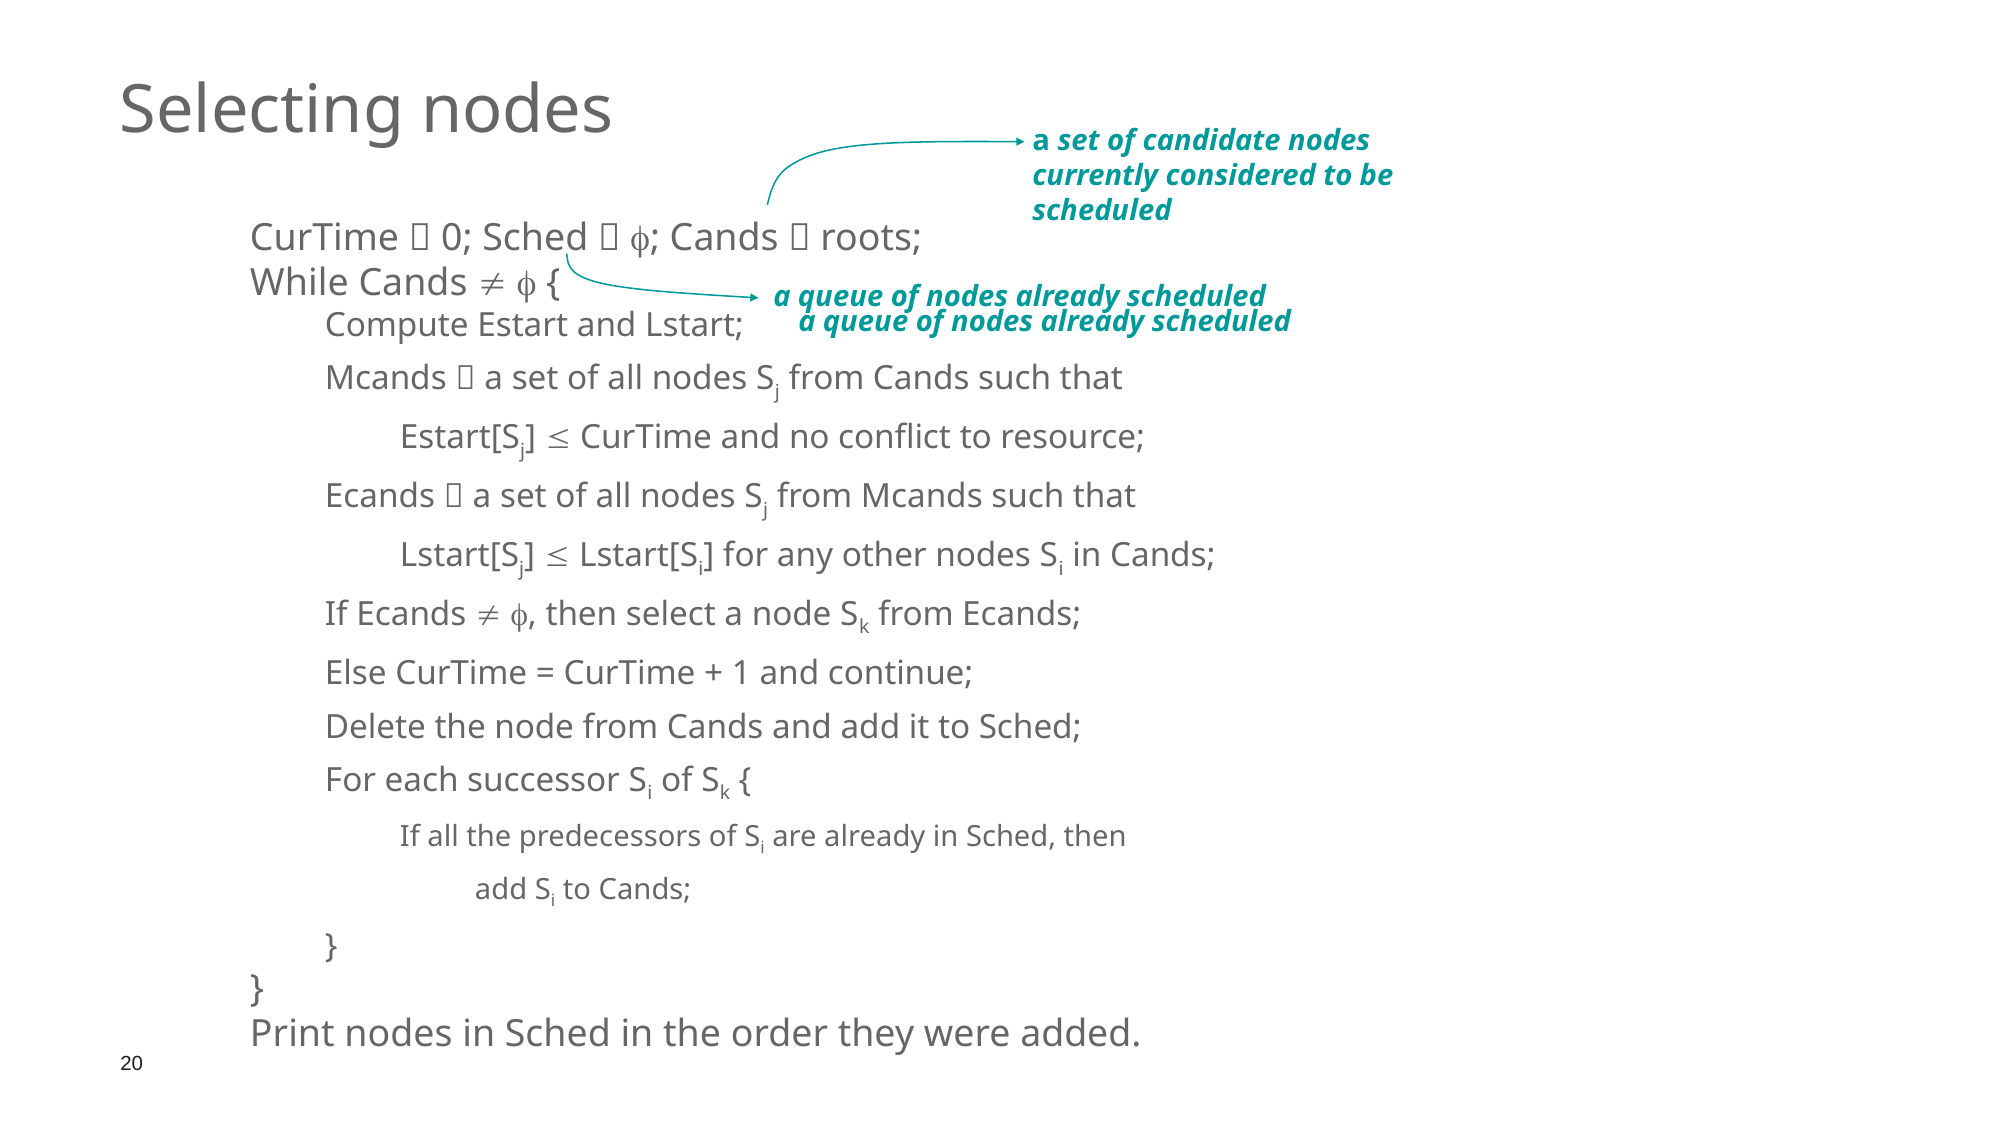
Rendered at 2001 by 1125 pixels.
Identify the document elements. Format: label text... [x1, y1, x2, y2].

text_box a queue of nodes already scheduled [783, 295, 1339, 346]
text_box a set of candidate nodes currently considered to be scheduled [1017, 113, 1433, 234]
subtitle Selecting nodes [119, 74, 1882, 238]
text_box [767, 137, 1025, 205]
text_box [566, 254, 1314, 321]
list CurTime  0; Sched  ; Cands  roots; While Cands   { Compute Estart and Lstart; Mcands  a set of all nodes Sj from Cands such that Estart[Sj]  CurTime and no conflict to resource; Ecands  a set of all nodes Sj from Mcands such that Lstart[Sj]  Lstart[Si] for any other nodes Si in Cands; If Ecands  , then select a node Sk from Ecands; Else CurTime = CurTime + 1 and continue; Delete the node from Cands and add it to Sched; For each successor Si of Sk { If all the predecessors of Si are already in Sched, then add Si to Cands; } } Print nodes in Sched in the order they were added. [249, 213, 2001, 983]
